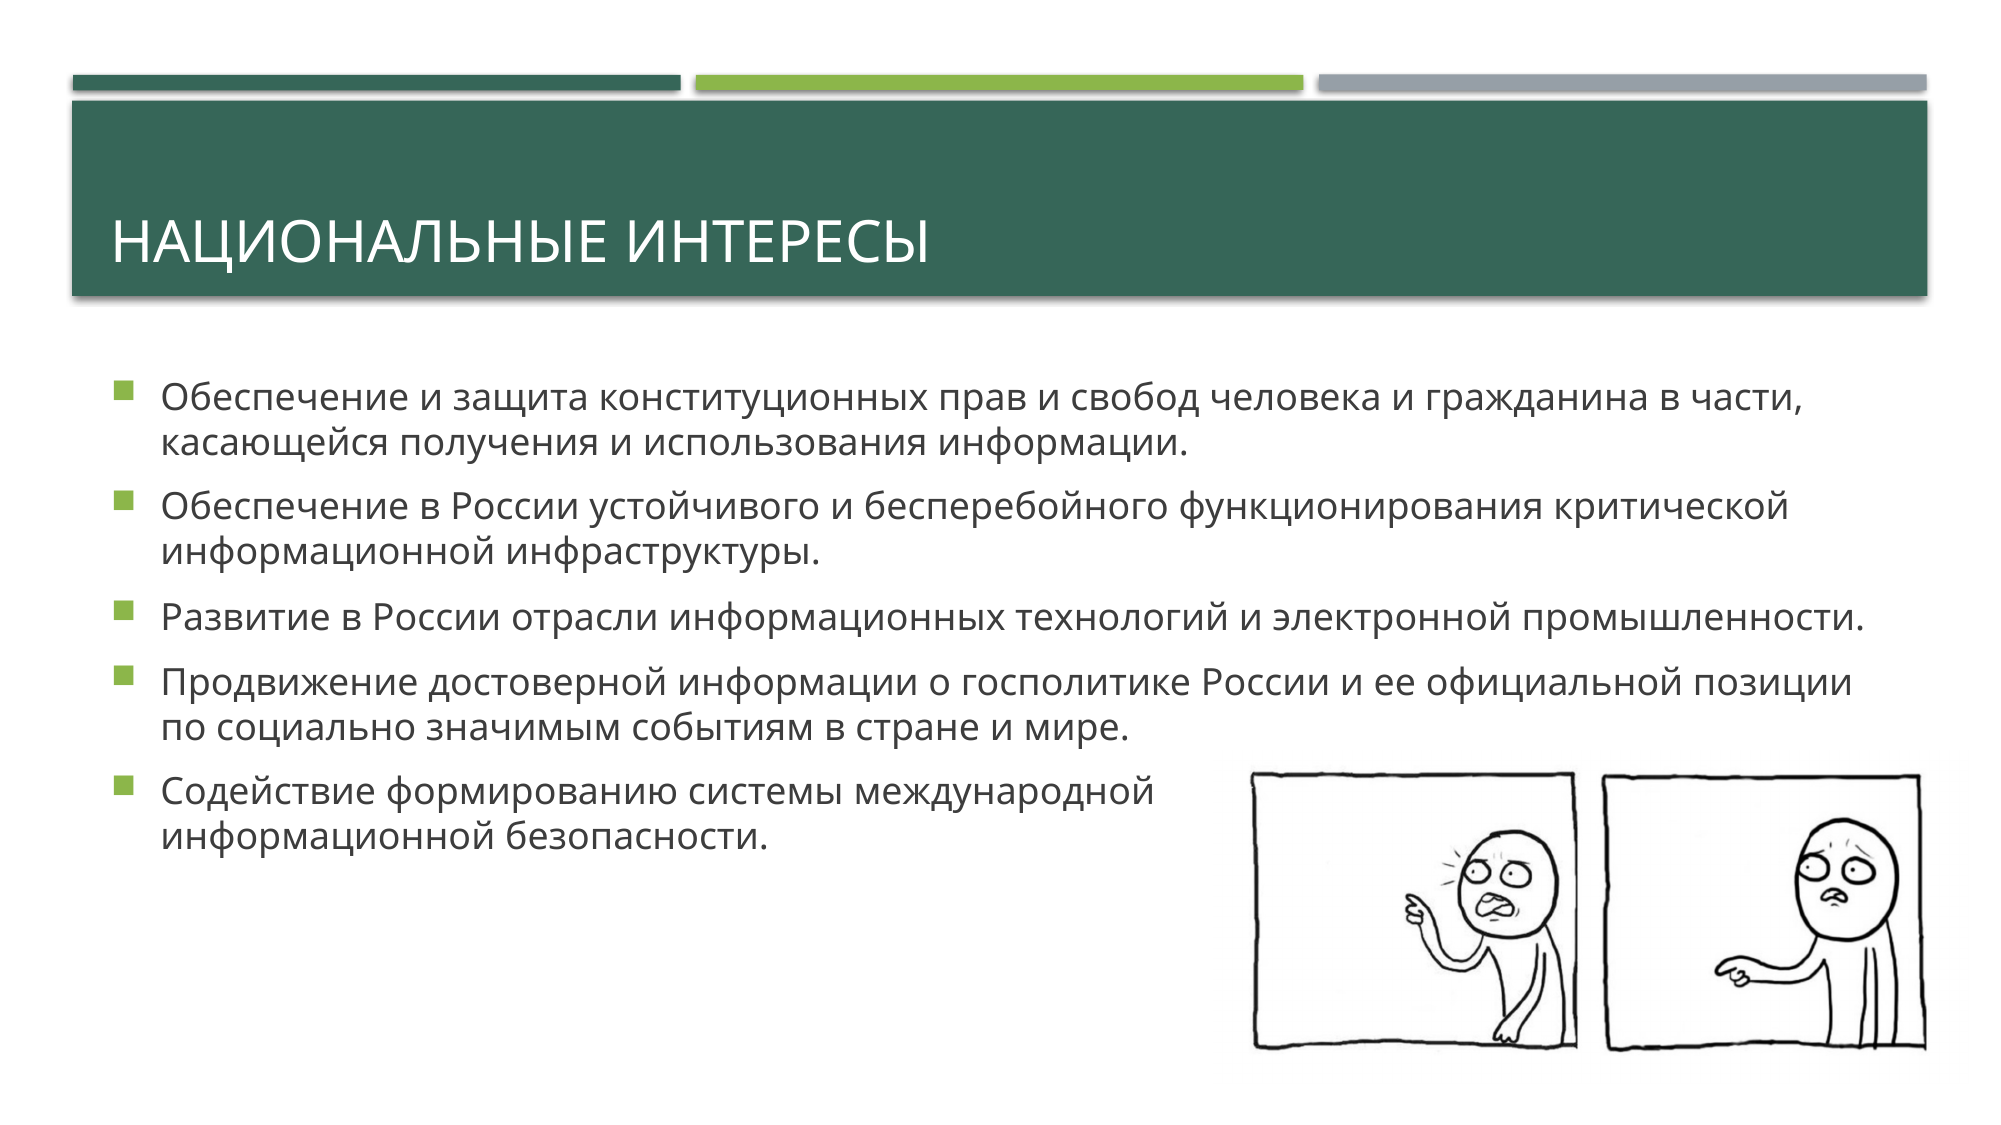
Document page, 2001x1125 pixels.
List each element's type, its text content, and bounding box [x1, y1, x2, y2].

title Национальные интересы [95, 115, 1905, 282]
picture [1212, 750, 1970, 1085]
list Обеспечение и защита конституционных прав и свобод человека и гражданина в части, касающейся получения и использования информации. Обеспечение в России устойчивого и бесперебойного функционирования критической информационной инфраструктуры. Развитие в России отрасли информационных технологий и электронной промышленности. Продвижение достоверной информации о госполитике России и ее официальной позиции по социально значимым событиям в стране и мире. Содействие формированию системы международной информационной безопасности. [95, 327, 1905, 948]
